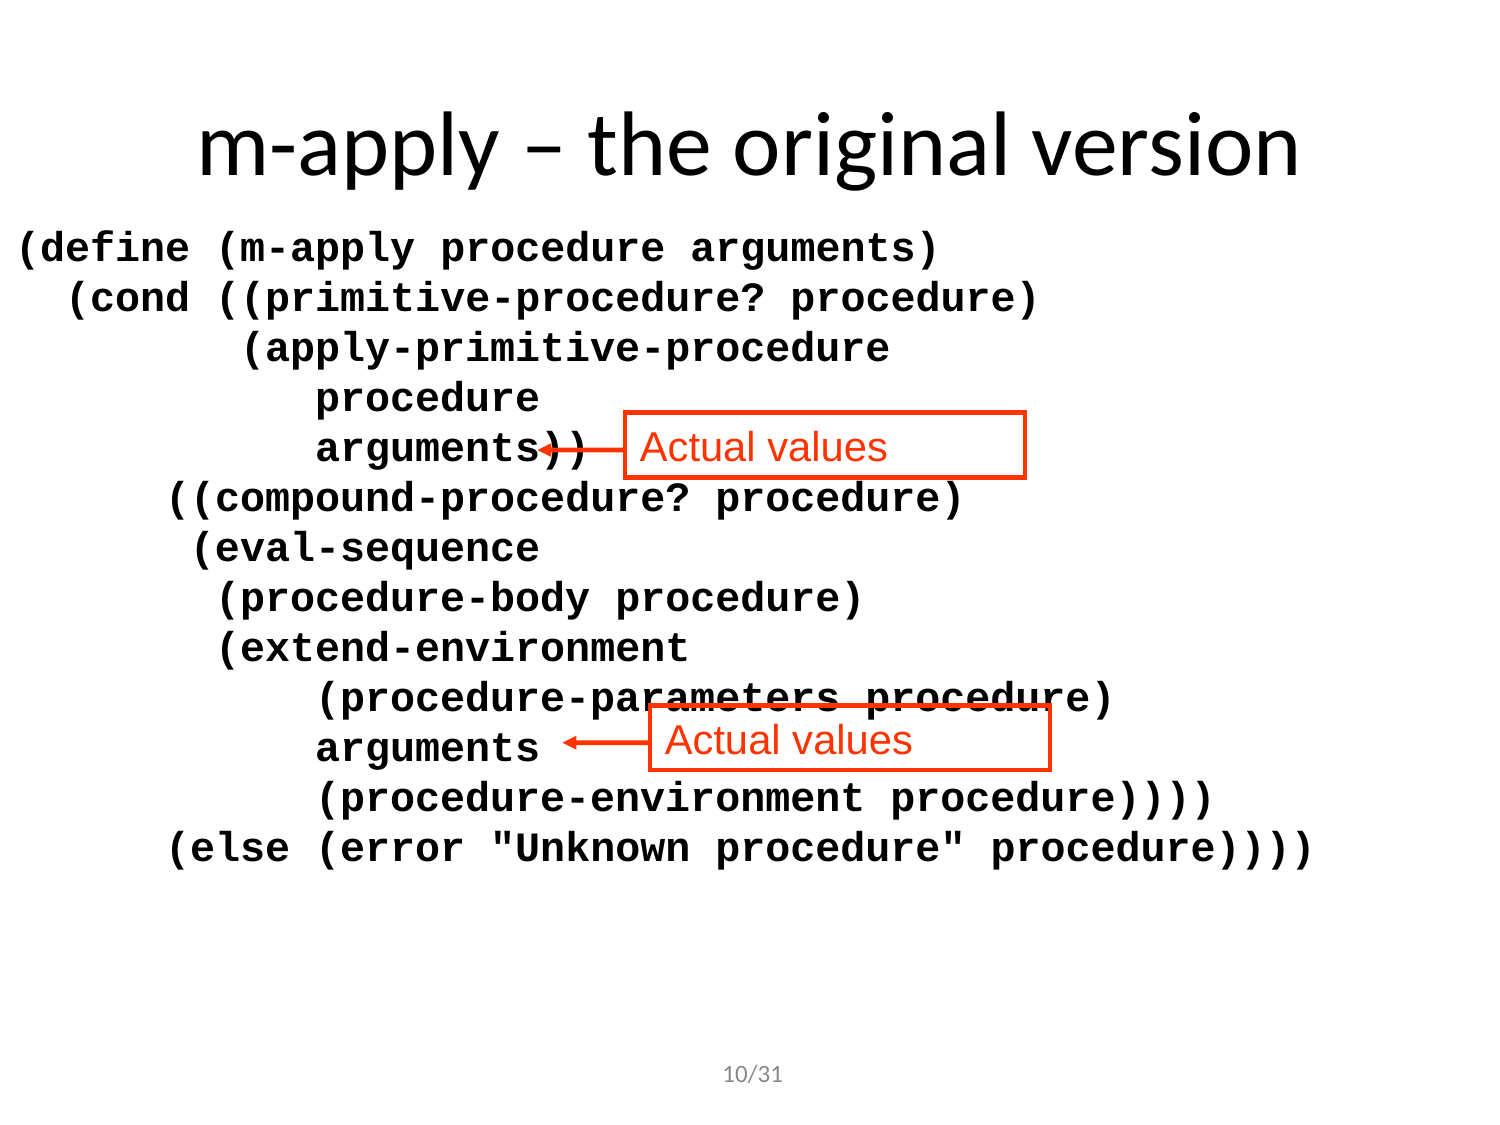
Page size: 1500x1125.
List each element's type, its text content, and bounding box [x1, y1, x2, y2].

slide_number 10/31 [512, 1042, 988, 1103]
title m-apply – the original version [75, 45, 1425, 233]
text_box (define (m-apply procedure arguments) (cond ((primitive-procedure? procedure) (apply-primitive-procedure procedure arguments)) ((compound-procedure? procedure) (eval-sequence (procedure-body procedure) (extend-environment (procedure-parameters procedure) arguments (procedure-environment procedure)))) (else (error "Unknown procedure" procedure)))) [0, 212, 1330, 940]
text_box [537, 412, 1026, 483]
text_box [562, 704, 1051, 776]
